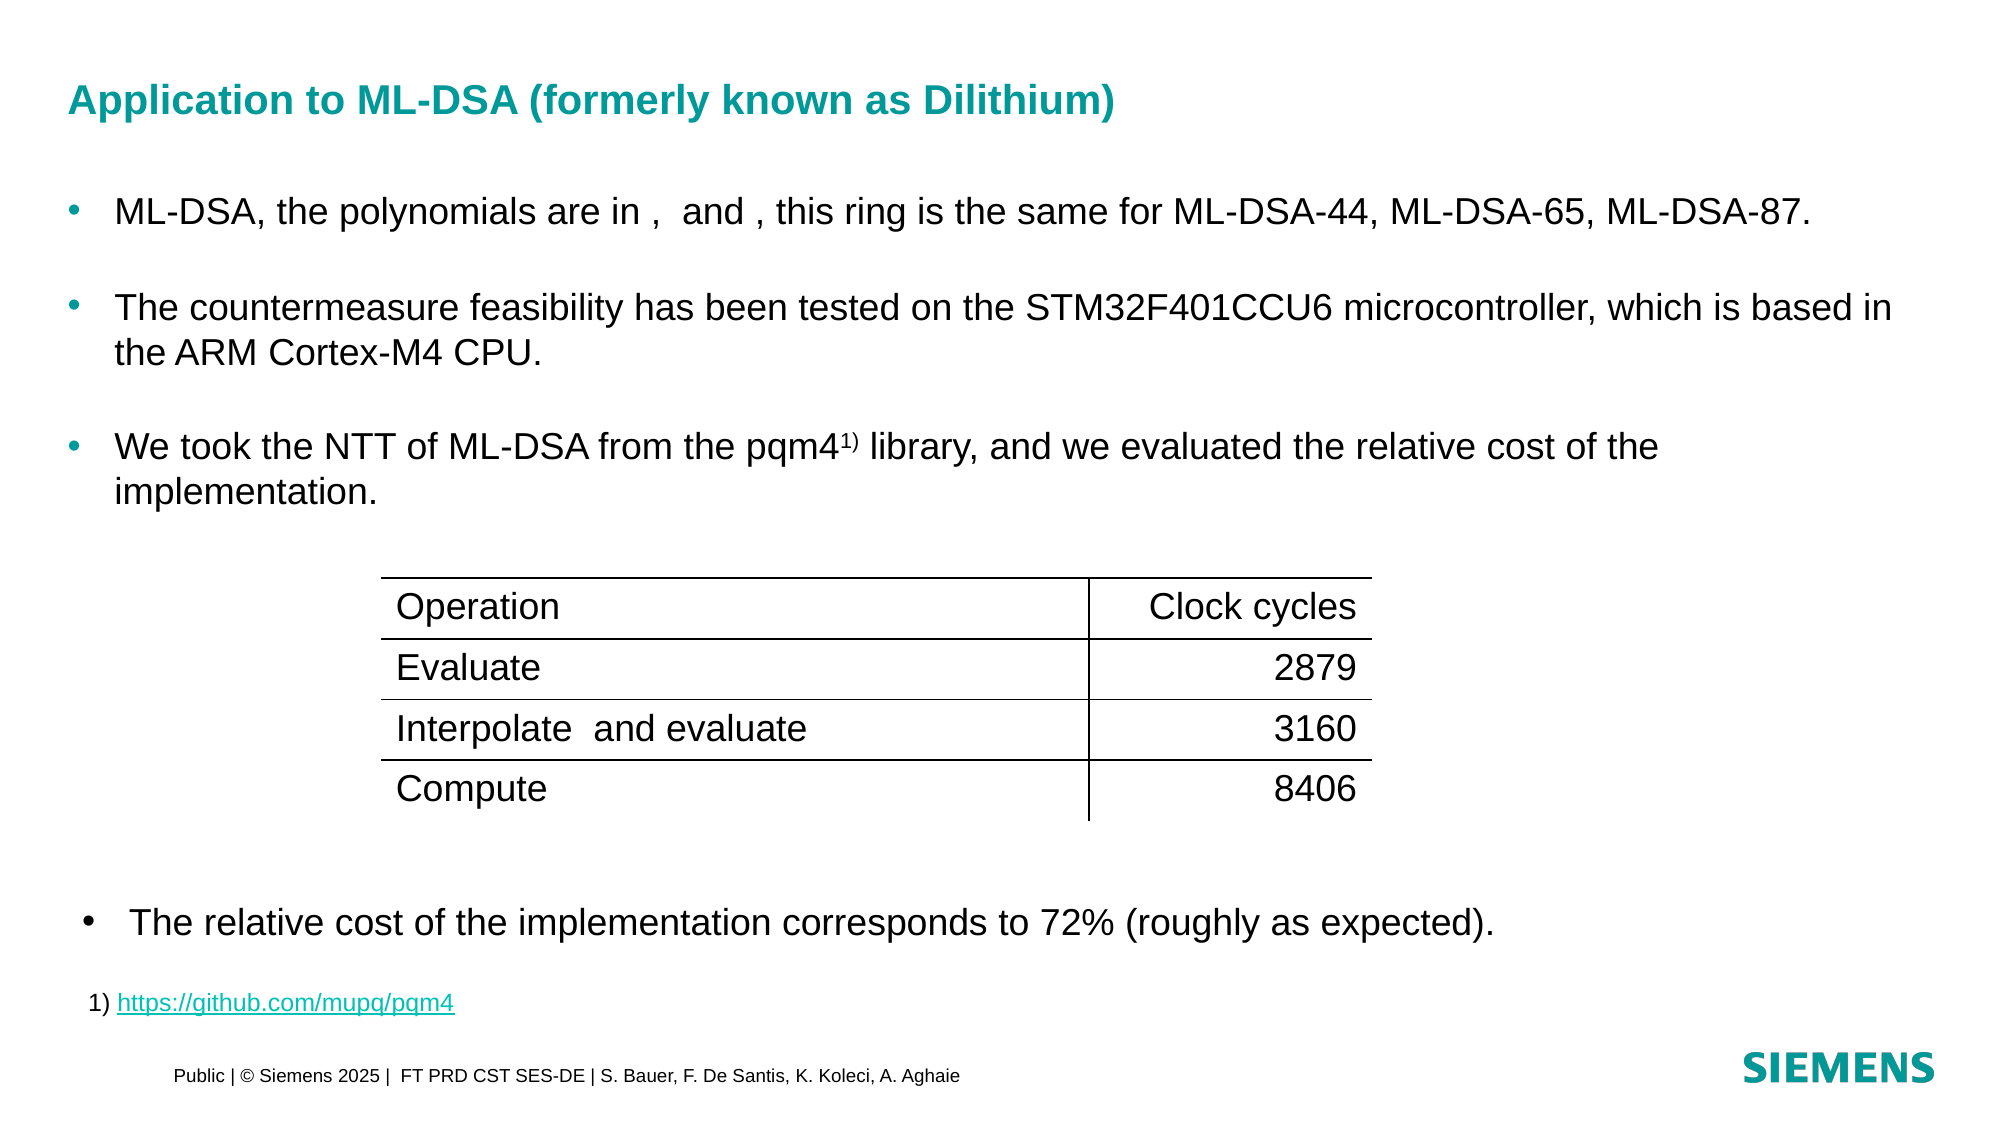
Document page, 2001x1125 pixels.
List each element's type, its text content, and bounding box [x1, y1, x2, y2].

title Application to ML-DSA (formerly known as Dilithium) [67, 78, 1686, 173]
picture [1744, 1052, 1934, 1083]
text_box The relative cost of the implementation corresponds to 72% (roughly as expected). [67, 890, 1915, 950]
footer Public | © Siemens 2025 | FT PRD CST SES-DE | S. Bauer, F. De Santis, K. Koleci, A. Aghaie [173, 1035, 1686, 1125]
text_box 1) https://github.com/mupq/pqm4 [88, 974, 466, 1020]
